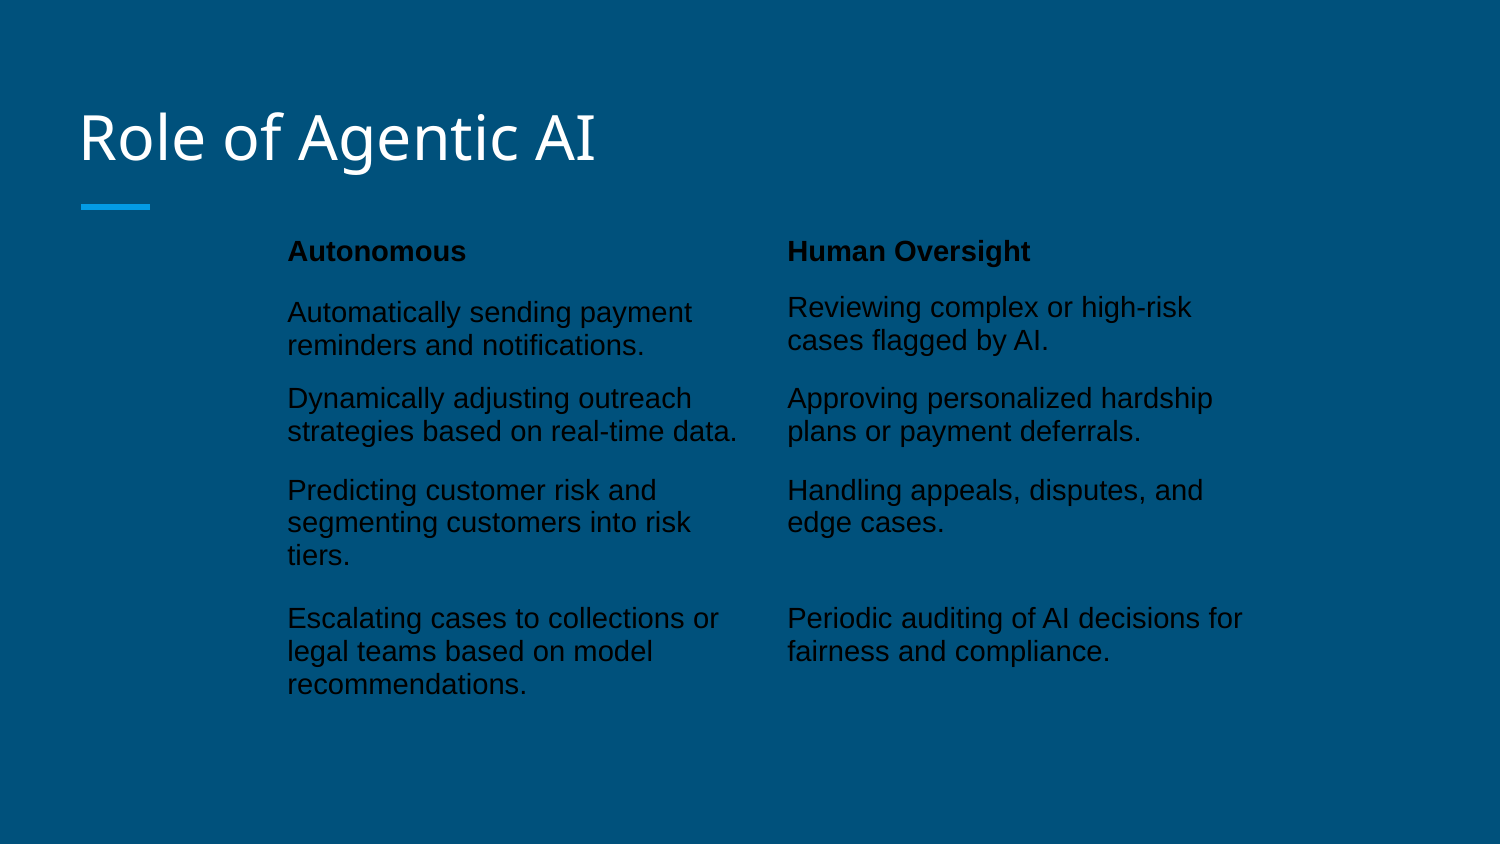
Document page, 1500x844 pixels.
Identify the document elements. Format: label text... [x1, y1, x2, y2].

table_cell Approving personalized hardship plans or payment deferrals. [772, 375, 1272, 466]
title Role of Agentic AI [63, 75, 1437, 188]
table_cell Periodic auditing of AI decisions for fairness and compliance. [772, 595, 1272, 723]
table_cell Handling appeals, disputes, and edge cases. [772, 466, 1272, 595]
table_header Human Oversight [772, 218, 1272, 284]
table_cell Reviewing complex or high-risk cases flagged by AI. [772, 284, 1272, 375]
table_cell Escalating cases to collections or legal teams based on model recommendations. [272, 595, 772, 723]
table_cell Automatically sending payment reminders and notifications. [272, 284, 772, 375]
table_cell Dynamically adjusting outreach strategies based on real-time data. [272, 375, 772, 466]
table_cell Predicting customer risk and segmenting customers into risk tiers. [272, 466, 772, 595]
table_header Autonomous [272, 218, 772, 284]
